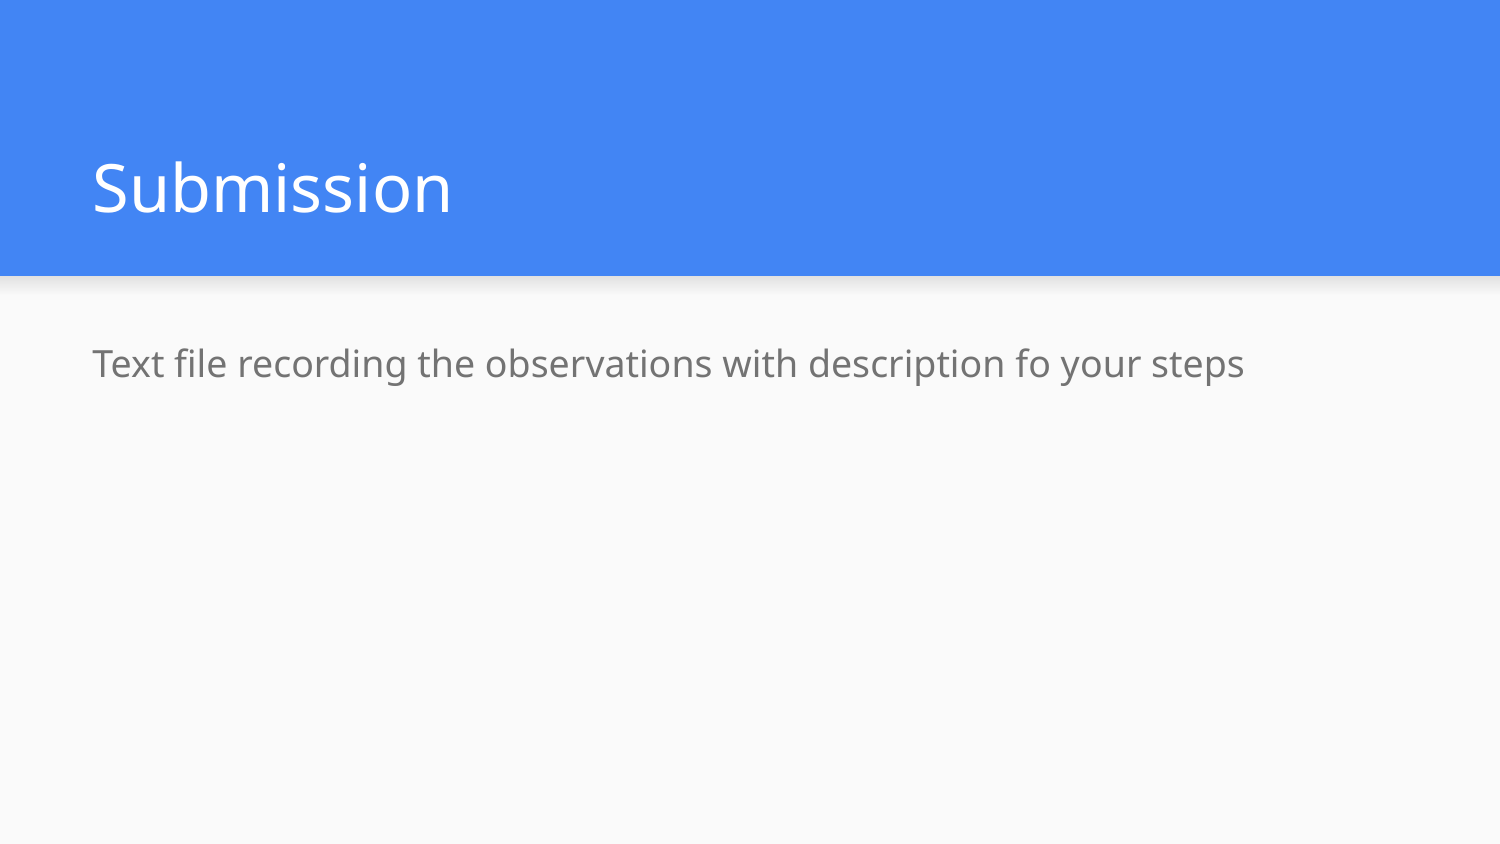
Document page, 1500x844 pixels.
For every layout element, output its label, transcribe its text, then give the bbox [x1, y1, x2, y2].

title Submission [77, 121, 1427, 248]
list Text file recording the observations with description fo your steps [77, 314, 1427, 760]
